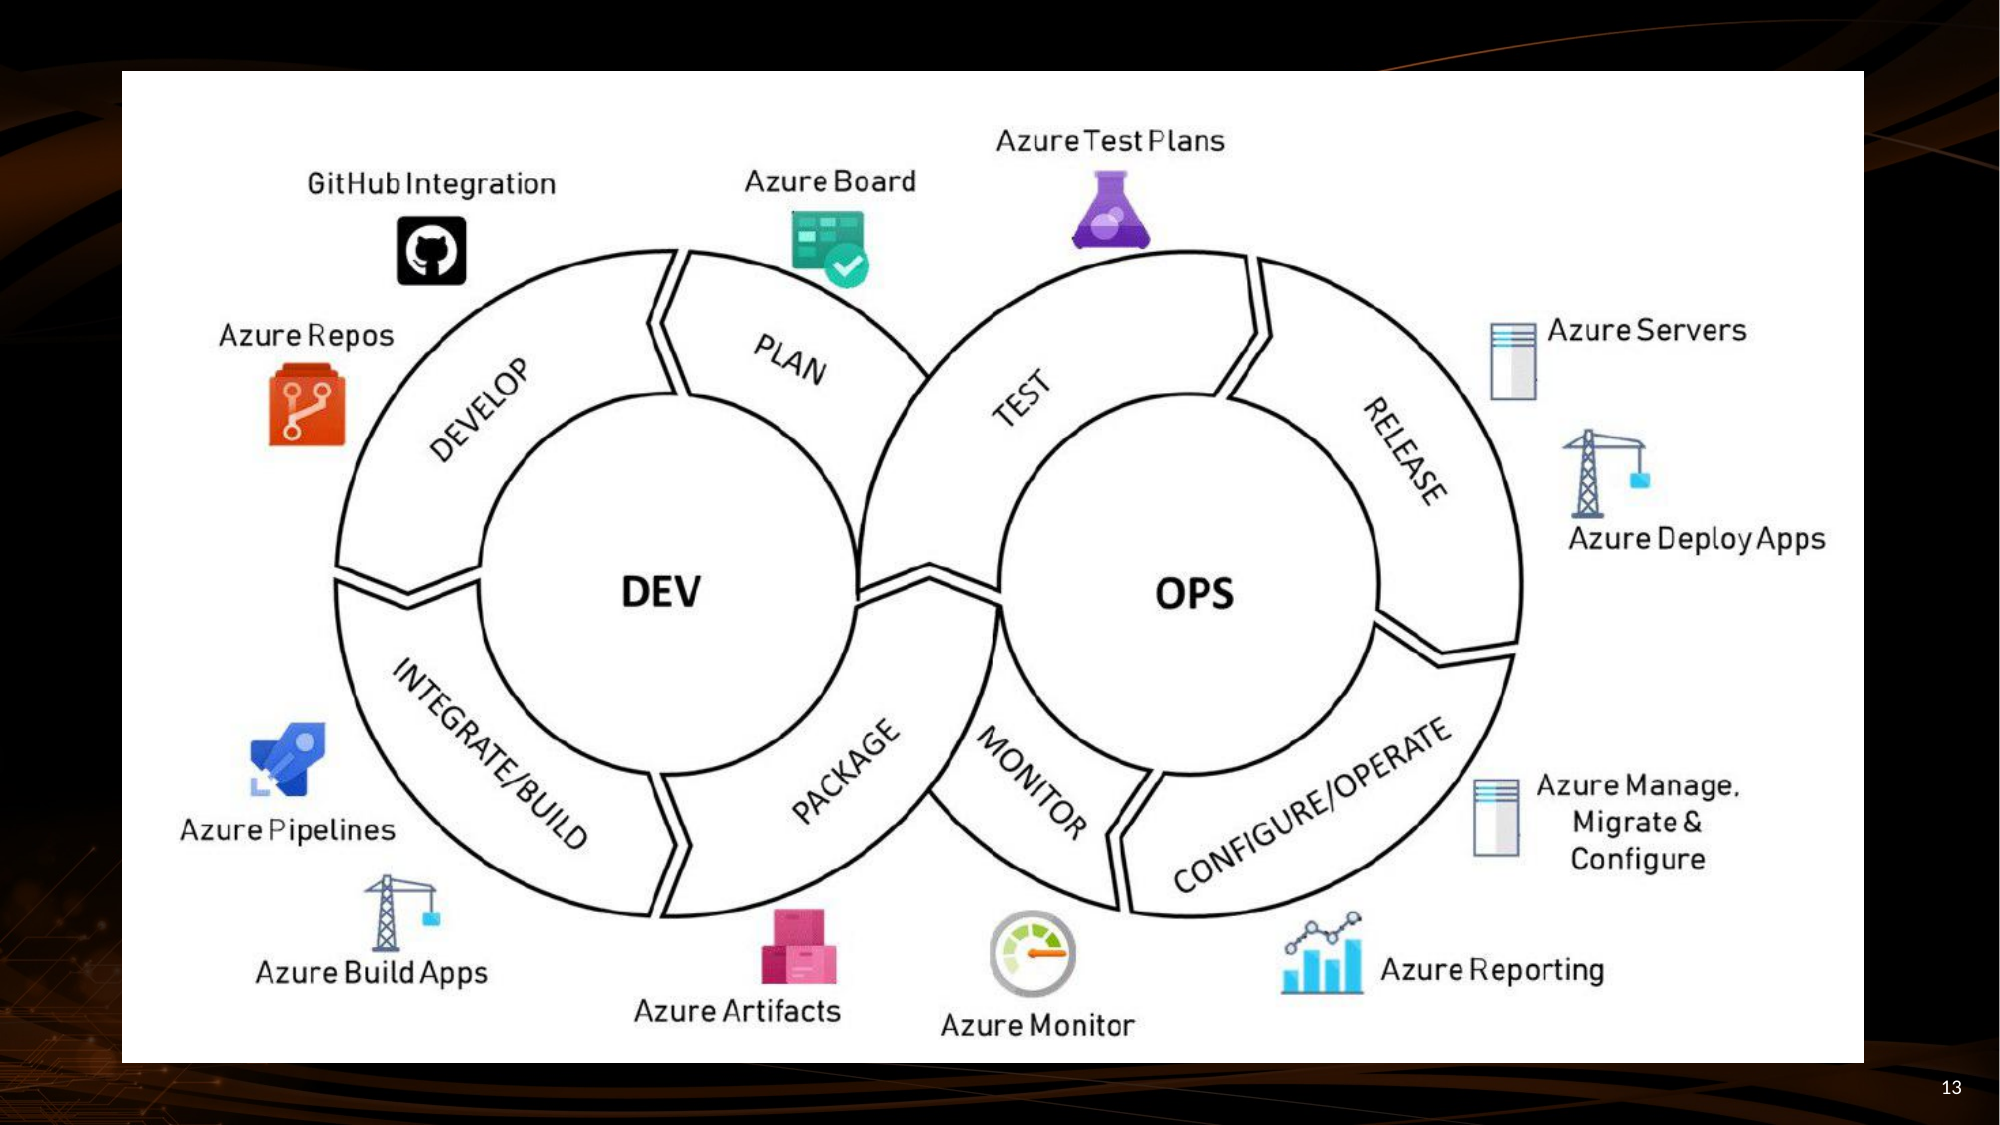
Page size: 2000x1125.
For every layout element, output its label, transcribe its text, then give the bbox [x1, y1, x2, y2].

text_box 13 [1897, 1070, 1968, 1103]
picture [0, 0, 2000, 1125]
